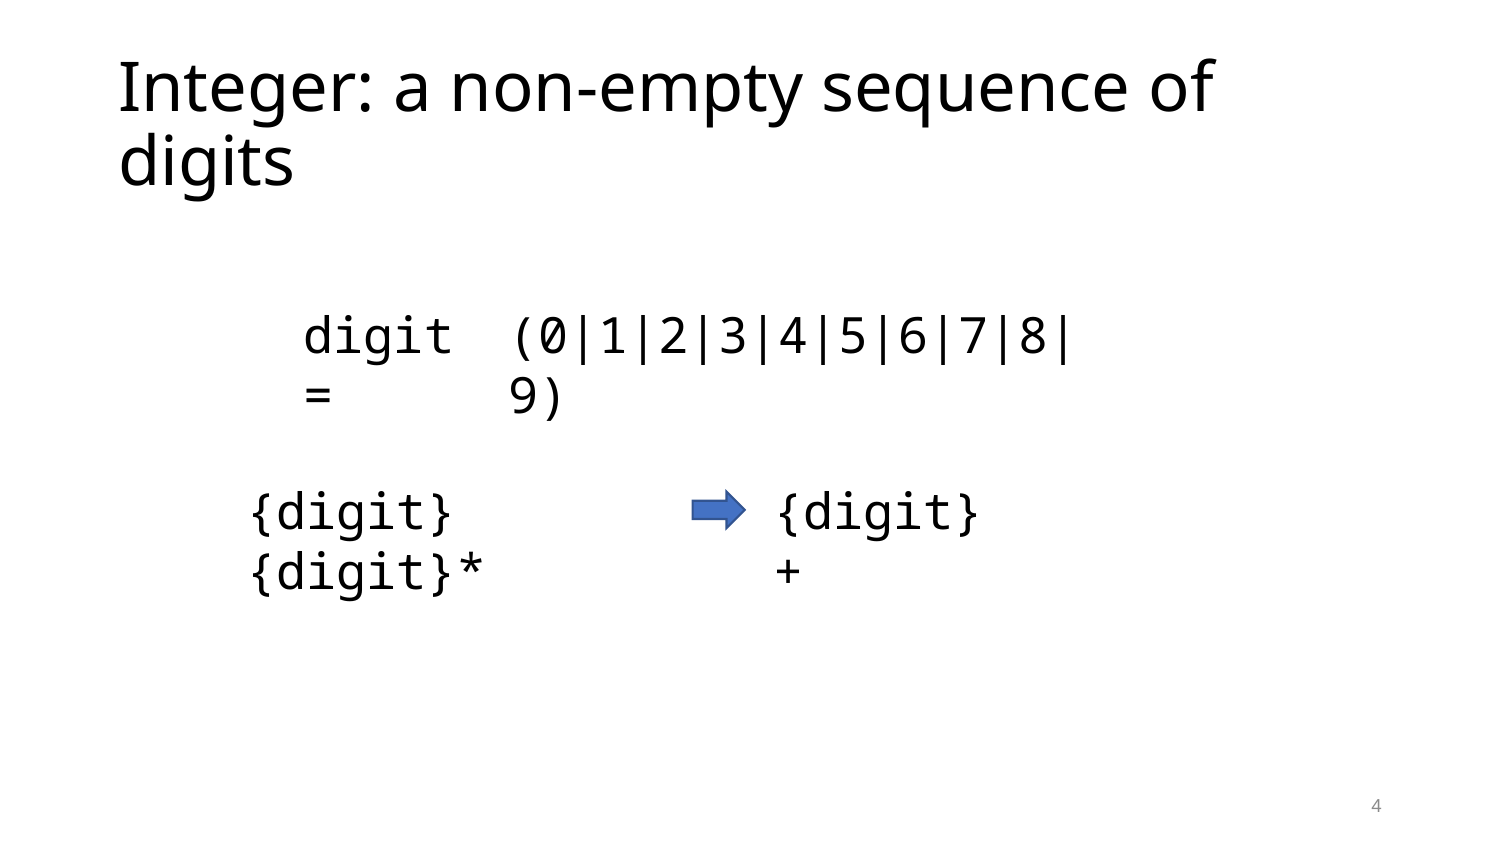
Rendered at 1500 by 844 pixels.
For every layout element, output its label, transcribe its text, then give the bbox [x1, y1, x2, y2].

text_box [691, 489, 747, 531]
text_box {digit}{digit}* [234, 473, 676, 546]
slide_number 4 [1059, 782, 1397, 827]
text_box (0|1|2|3|4|5|6|7|8|9) [497, 297, 1104, 370]
title Integer: a non-empty sequence of digits [103, 44, 1397, 208]
text_box {digit}+ [762, 473, 1006, 546]
text_box digit = [292, 297, 497, 370]
